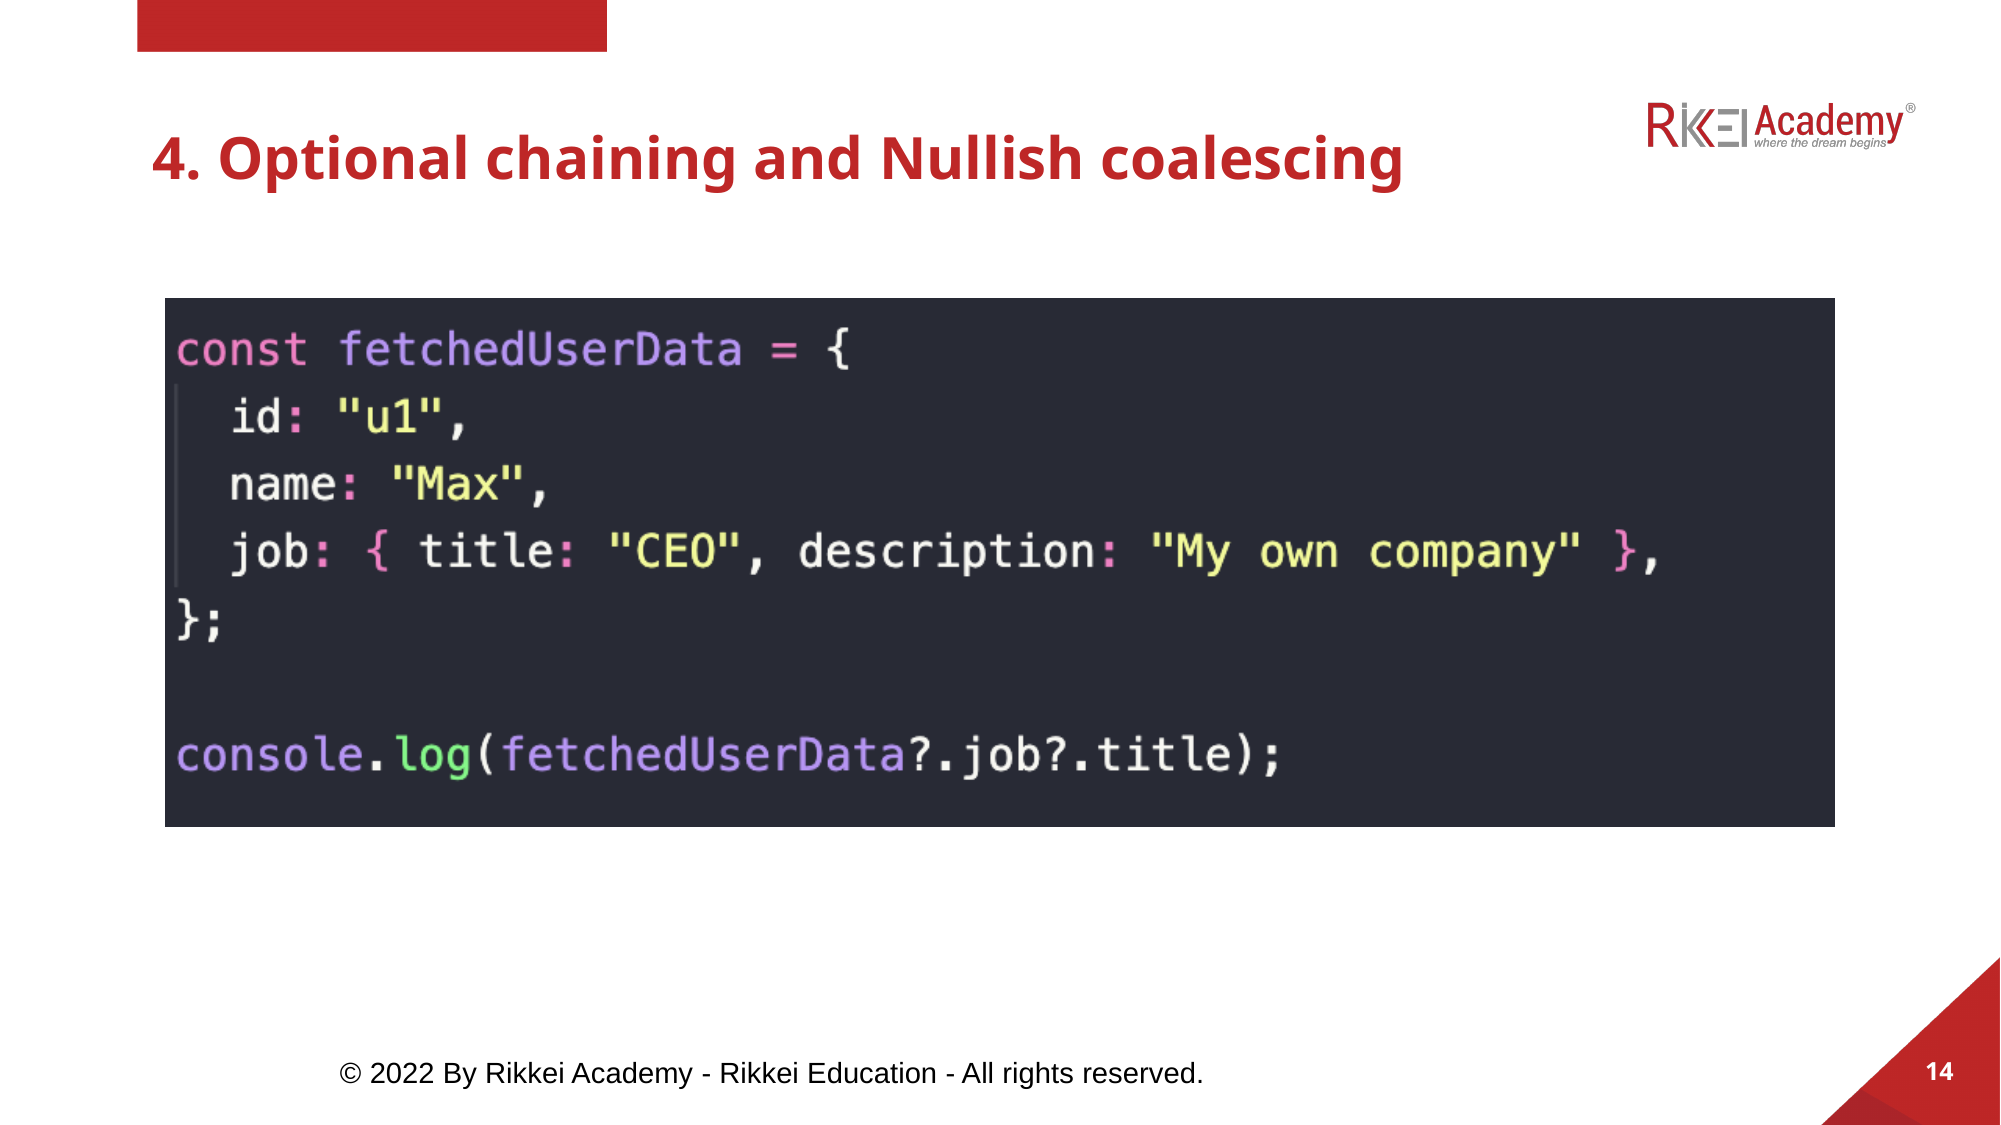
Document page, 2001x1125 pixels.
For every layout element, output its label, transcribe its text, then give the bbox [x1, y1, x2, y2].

picture [137, 0, 607, 52]
picture [165, 298, 1835, 827]
picture [1818, 957, 2000, 1125]
picture [1623, 53, 1929, 203]
title 4. Optional chaining and Nullish coalescing [137, 83, 1526, 239]
